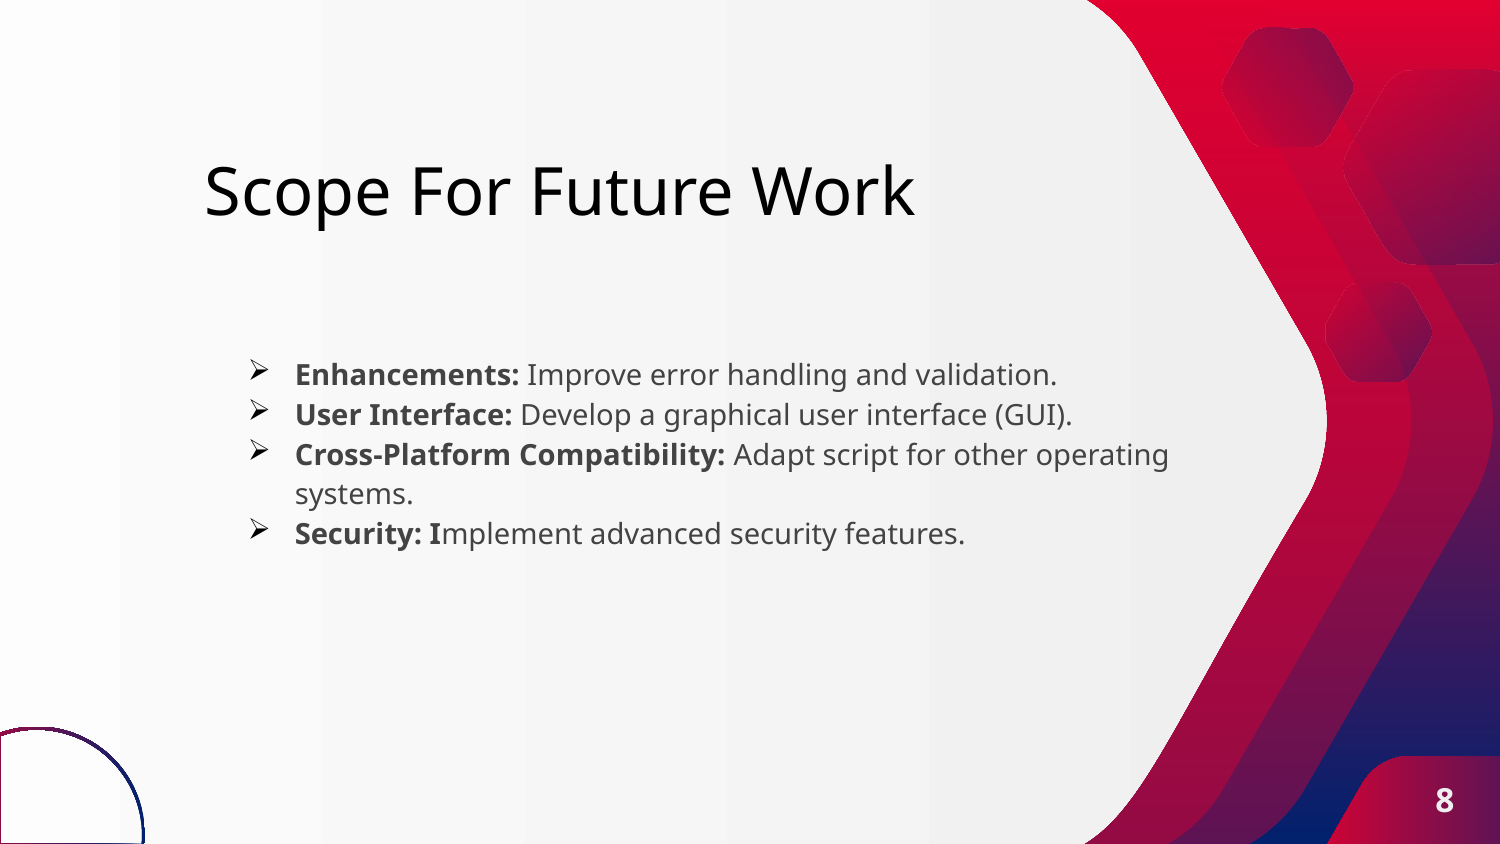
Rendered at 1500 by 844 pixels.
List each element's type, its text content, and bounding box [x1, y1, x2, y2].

slide_number 8 [1389, 755, 1500, 844]
text_box Enhancements: Improve error handling and validation. User Interface: Develop a graphical user interface (GUI). Cross-Platform Compatibility: Adapt script for other operating systems. Security: Implement advanced security features. [233, 343, 1196, 611]
title Scope For Future Work [189, 145, 1456, 234]
